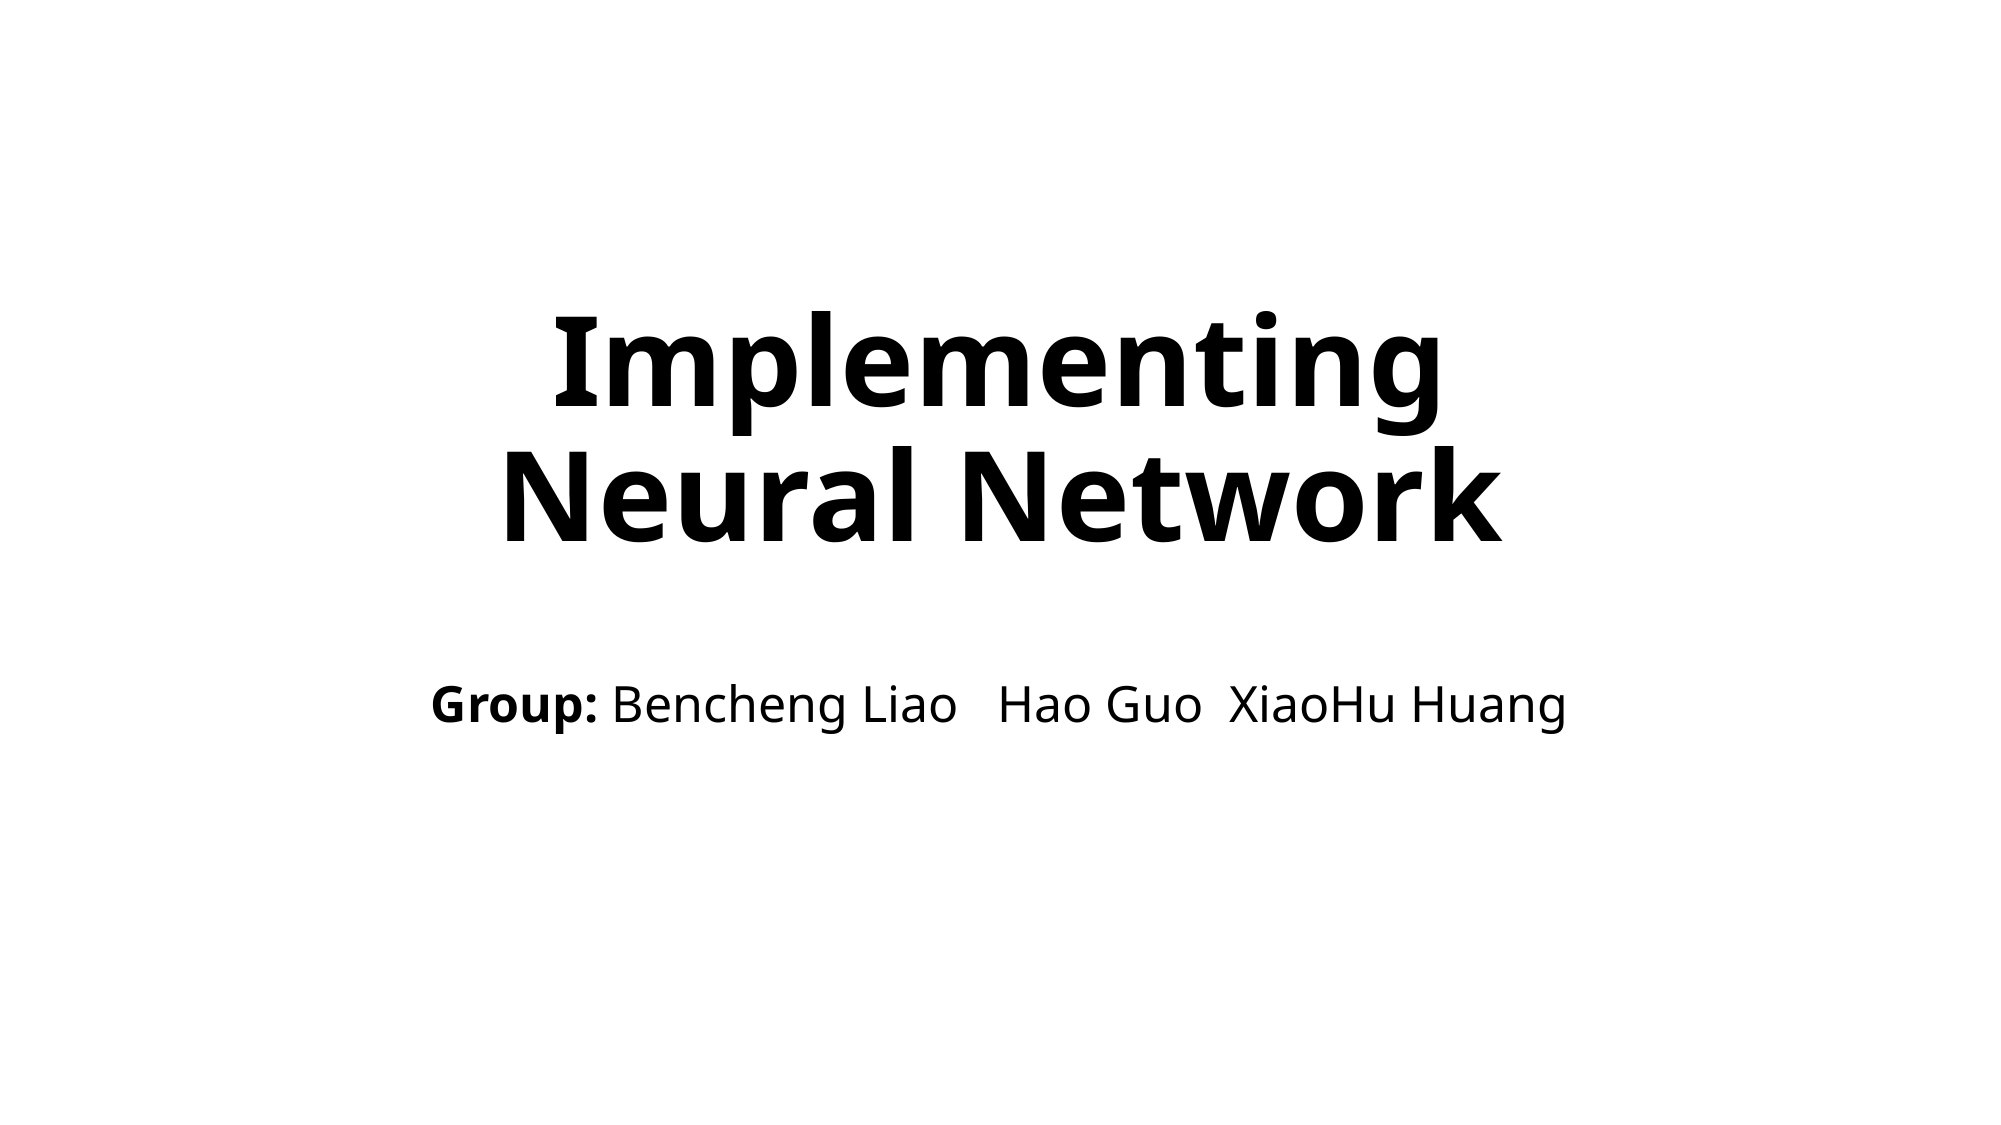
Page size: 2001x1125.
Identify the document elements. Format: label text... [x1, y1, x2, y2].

subtitle Group: Bencheng Liao Hao Guo XiaoHu Huang [249, 590, 1750, 863]
title Implementing Neural Network [249, 184, 1750, 576]
